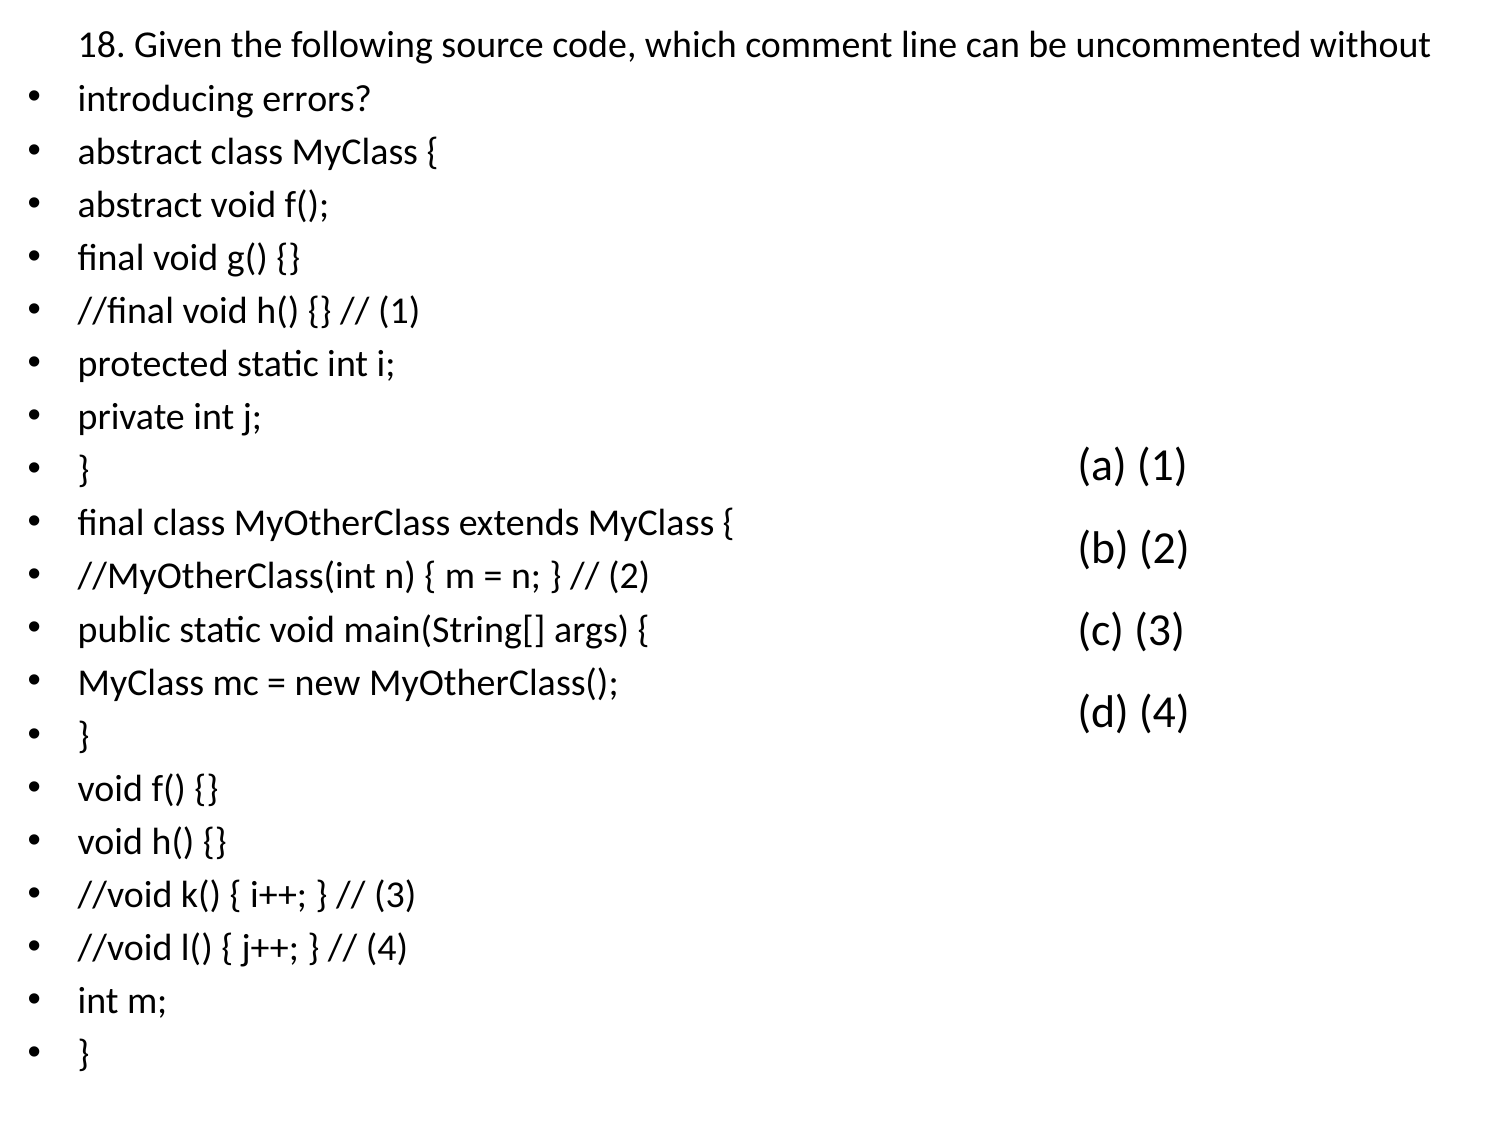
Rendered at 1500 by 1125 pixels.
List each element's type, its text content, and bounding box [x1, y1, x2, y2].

text_box (a) (1) (b) (2) (c) (3) (d) (4) [1062, 399, 1325, 745]
list 18. Given the following source code, which comment line can be uncommented without introducing errors? abstract class MyClass { abstract void f(); final void g() {} //final void h() {} // (1) protected static int i; private int j; } final class MyOtherClass extends MyClass { //MyOtherClass(int n) { m = n; } // (2) public static void main(String[] args) { MyClass mc = new MyOtherClass(); } void f() {} void h() {} //void k() { i++; } // (3) //void l() { j++; } // (4) int m; } [12, 12, 1463, 1113]
